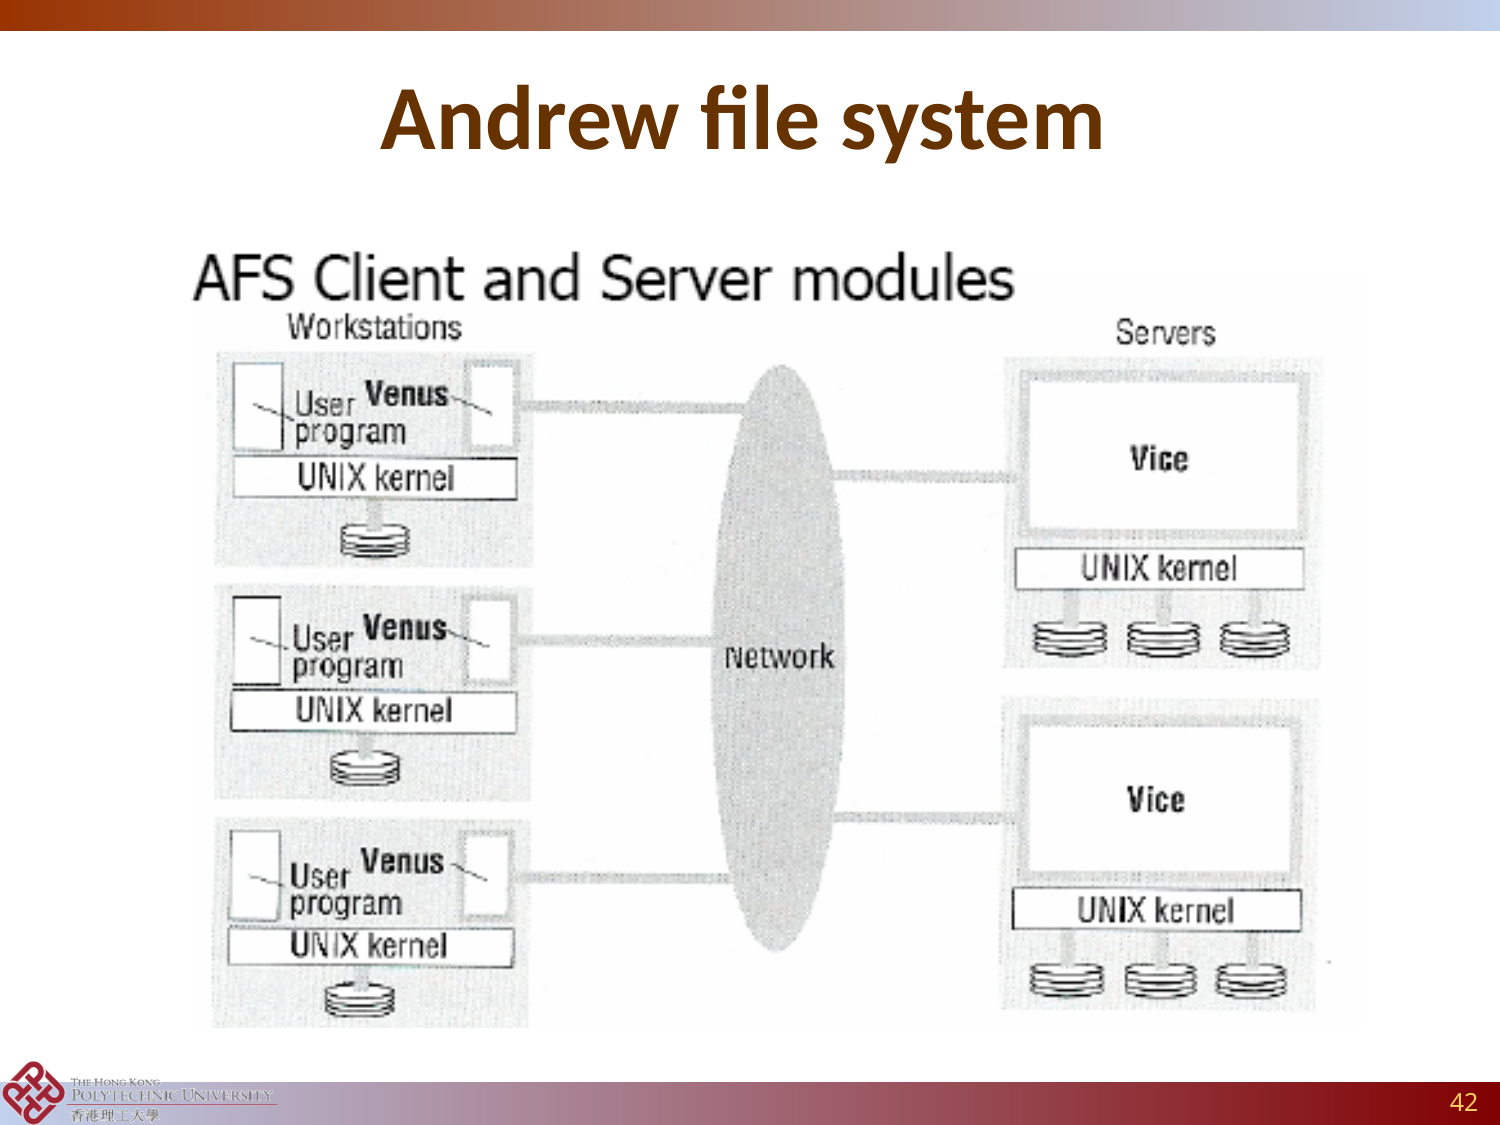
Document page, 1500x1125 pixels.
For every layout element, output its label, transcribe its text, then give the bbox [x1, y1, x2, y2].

title Andrew file system [37, 50, 1450, 200]
picture [174, 237, 1363, 1028]
picture [0, 1061, 278, 1125]
